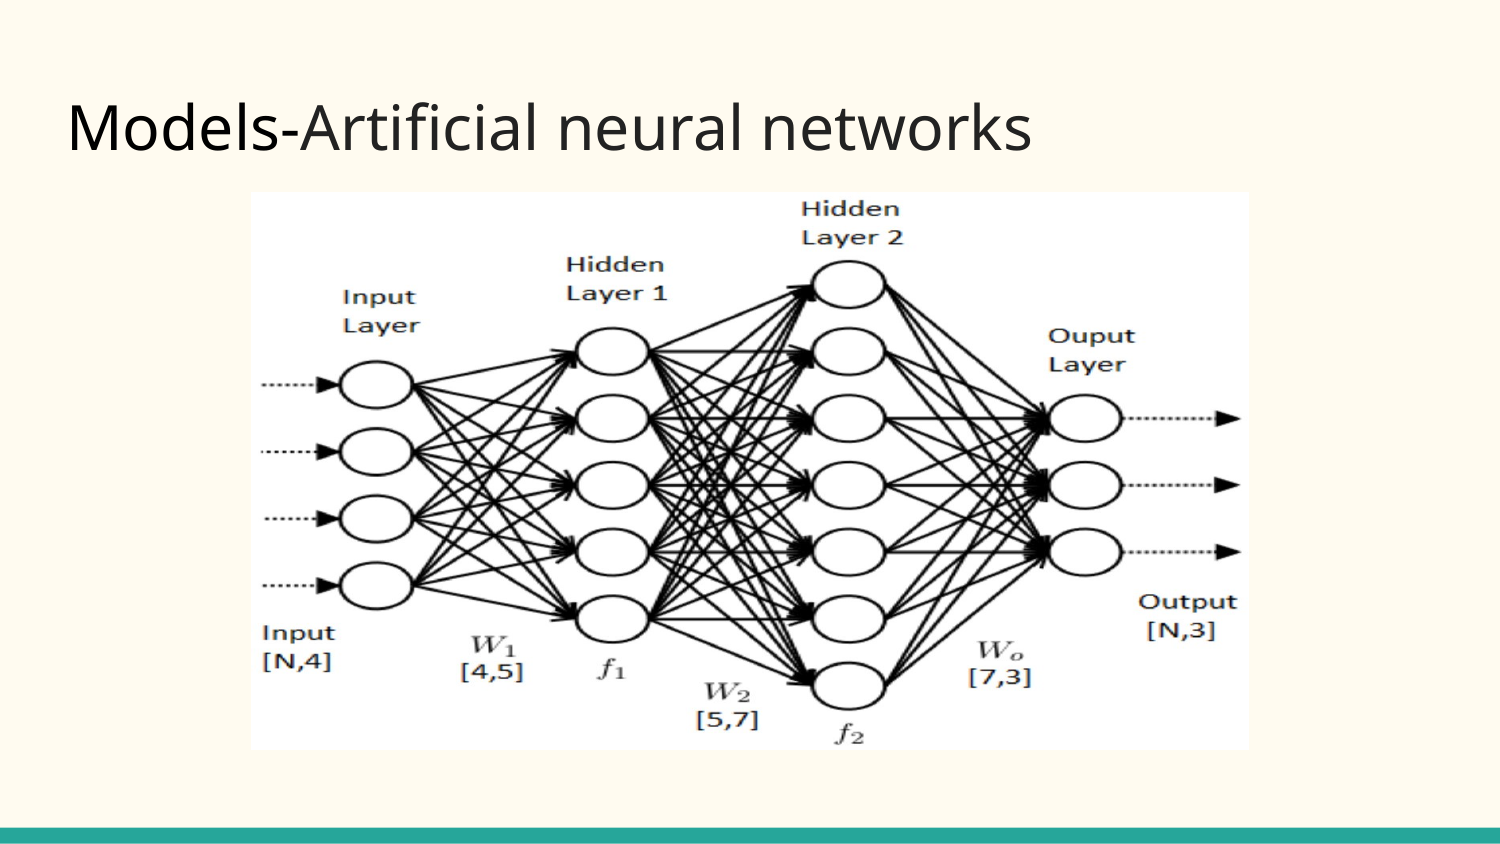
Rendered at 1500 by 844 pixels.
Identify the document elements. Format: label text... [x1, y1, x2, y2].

title Models-Artificial neural networks [51, 72, 1449, 174]
picture [250, 191, 1250, 750]
